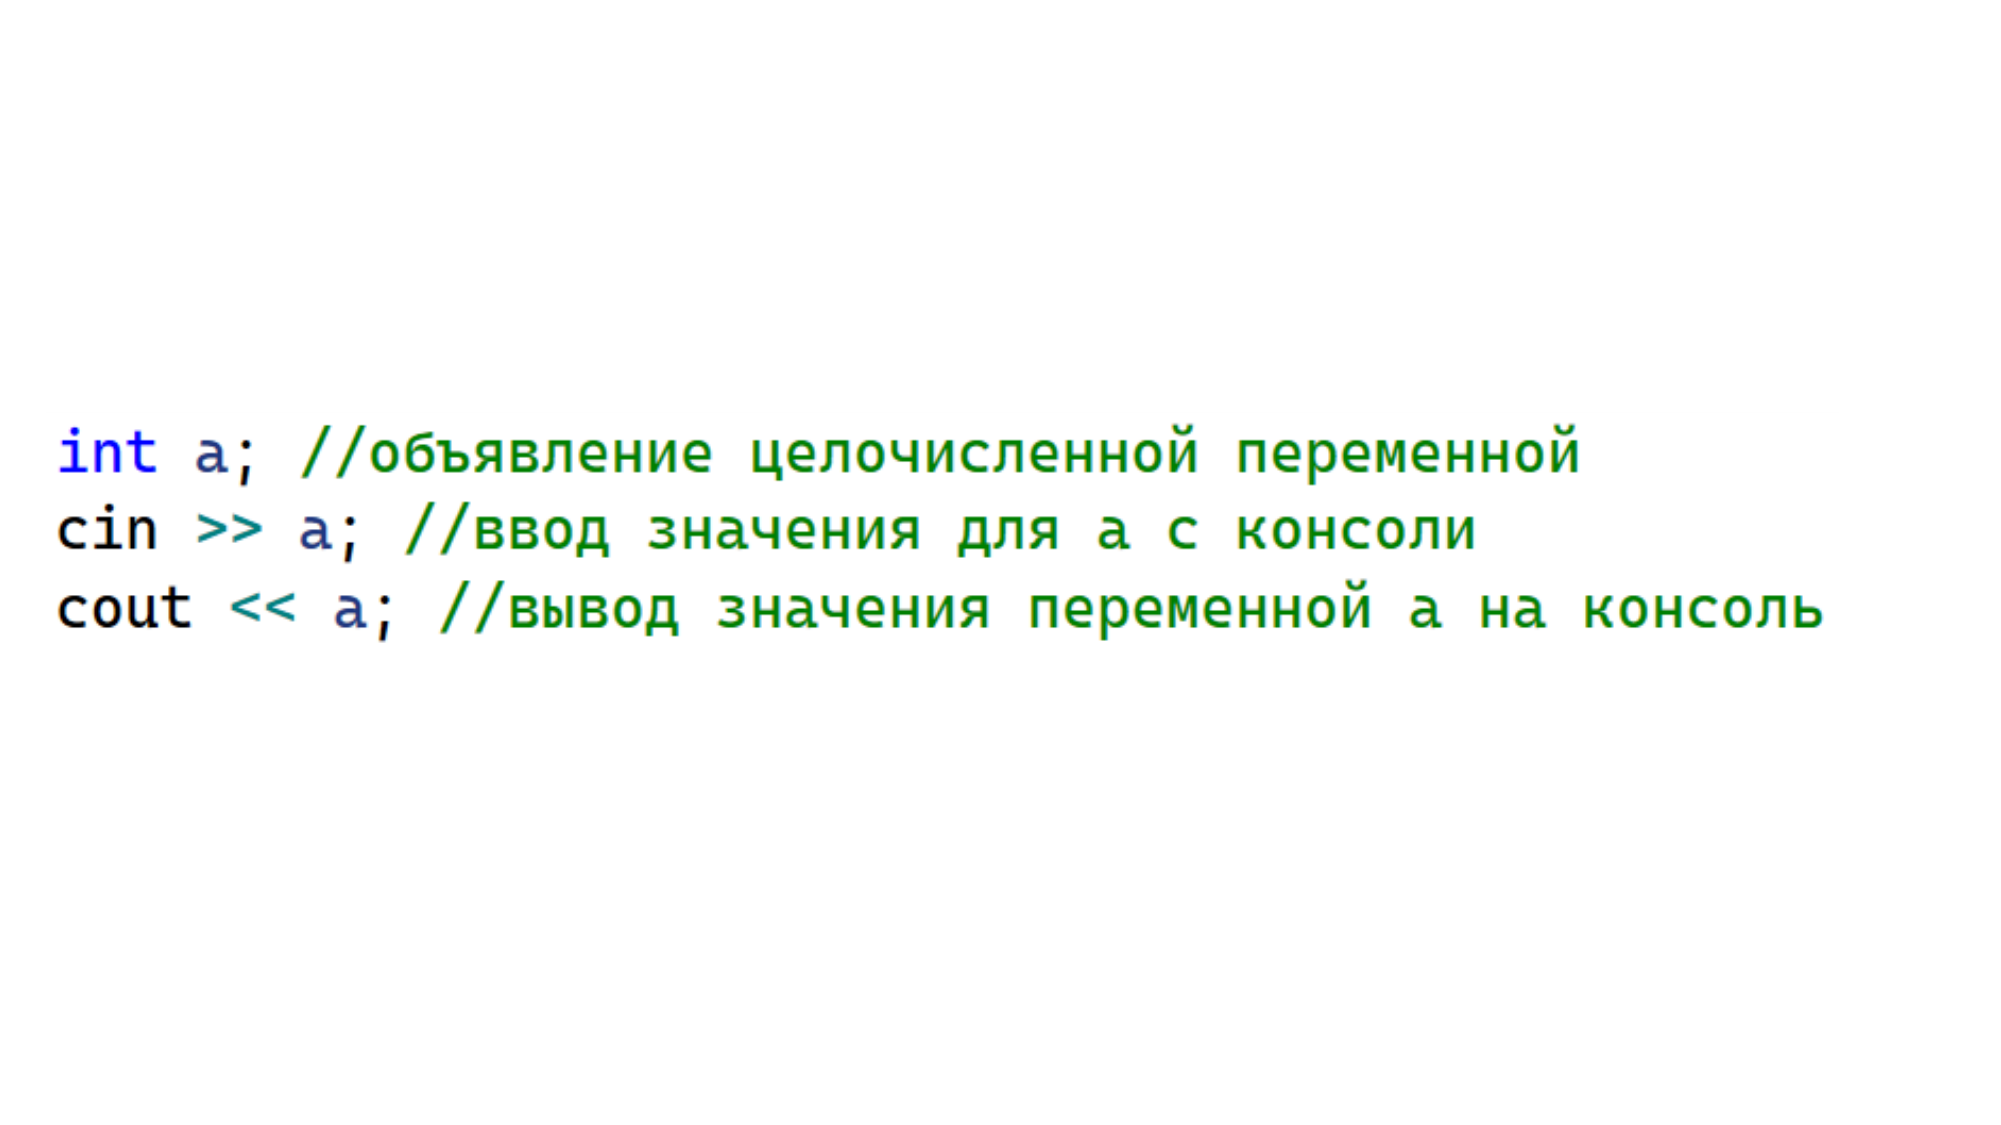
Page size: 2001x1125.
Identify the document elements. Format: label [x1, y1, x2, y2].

picture [46, 410, 1839, 660]
